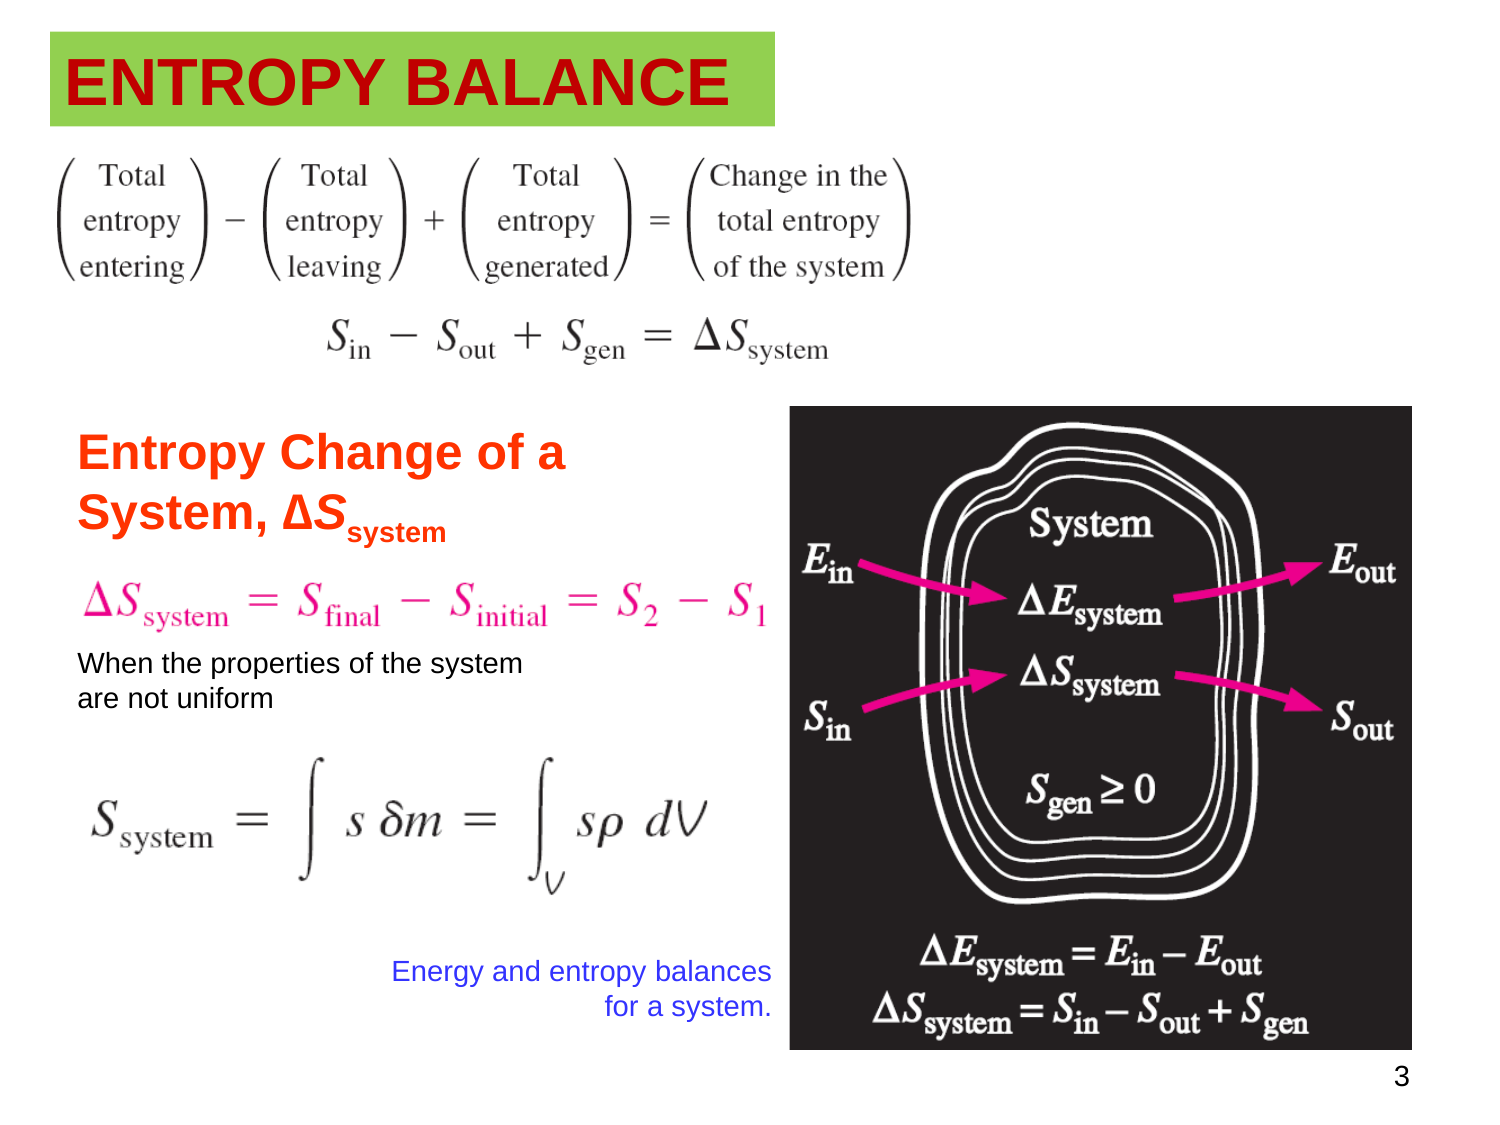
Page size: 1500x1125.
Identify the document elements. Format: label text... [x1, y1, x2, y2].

picture [74, 574, 771, 638]
text_box ENTROPY BALANCE [50, 31, 775, 127]
text_box Entropy Change of a System, ∆Ssystem [62, 412, 600, 556]
text_box Energy and entropy balances for a system. [362, 944, 784, 1030]
picture [49, 154, 916, 288]
slide_number 3 [1074, 1050, 1425, 1103]
text_box When the properties of the system are not uniform [62, 637, 550, 723]
picture [87, 749, 708, 901]
picture [315, 303, 838, 376]
picture [789, 406, 1413, 1051]
